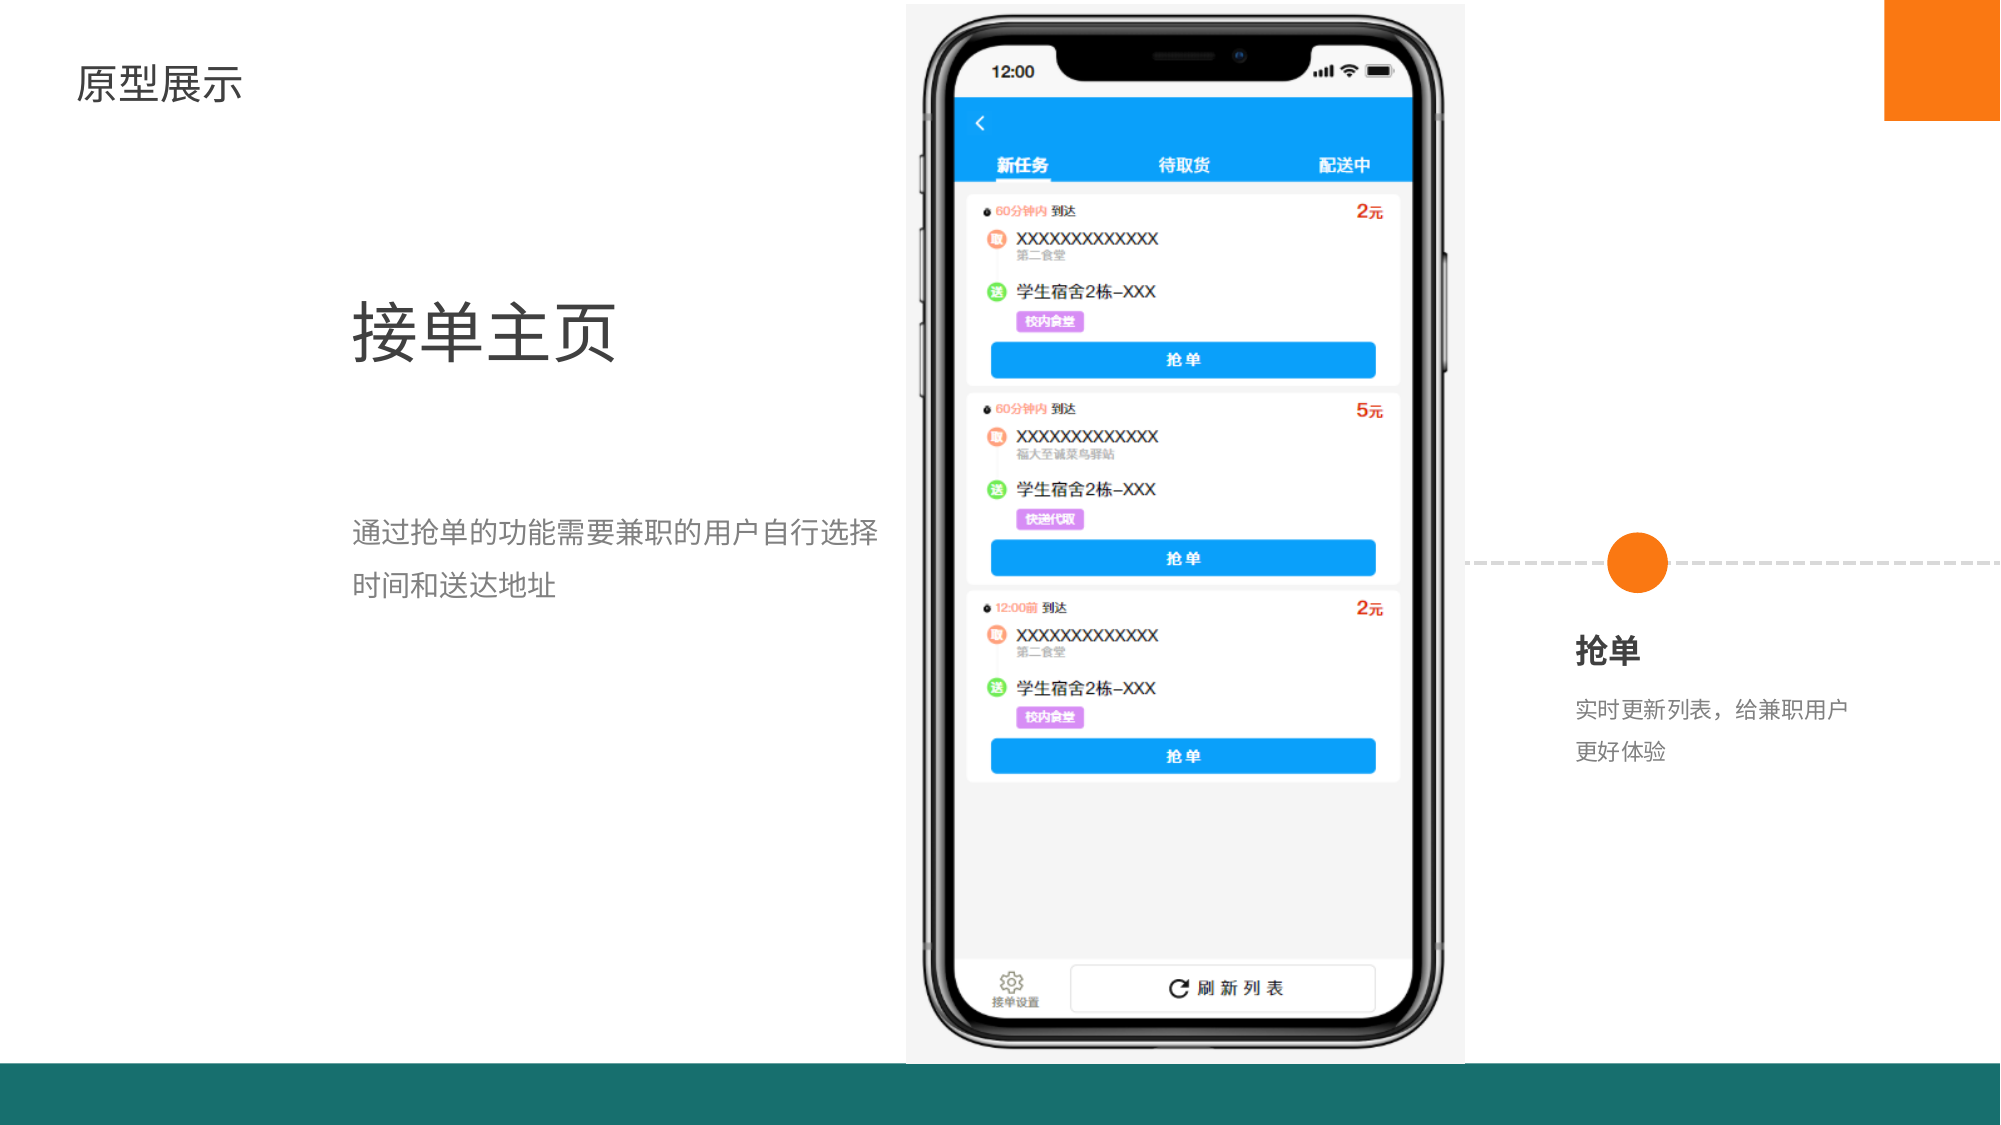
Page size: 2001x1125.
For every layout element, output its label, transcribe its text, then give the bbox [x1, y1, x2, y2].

picture [906, 4, 1465, 1064]
text_box 实时更新列表，给兼职用户更好体验 [1560, 674, 1869, 773]
text_box [1606, 531, 1669, 562]
text_box 接单主页 [337, 283, 634, 379]
text_box 通过抢单的功能需要兼职的用户自行选择时间和送达地址 [337, 489, 897, 610]
text_box [1883, 0, 2000, 122]
text_box [0, 1062, 2000, 1125]
text_box [1606, 563, 1669, 594]
text_box 原型展示 [62, 50, 412, 116]
text_box 抢单 [1560, 623, 1740, 678]
